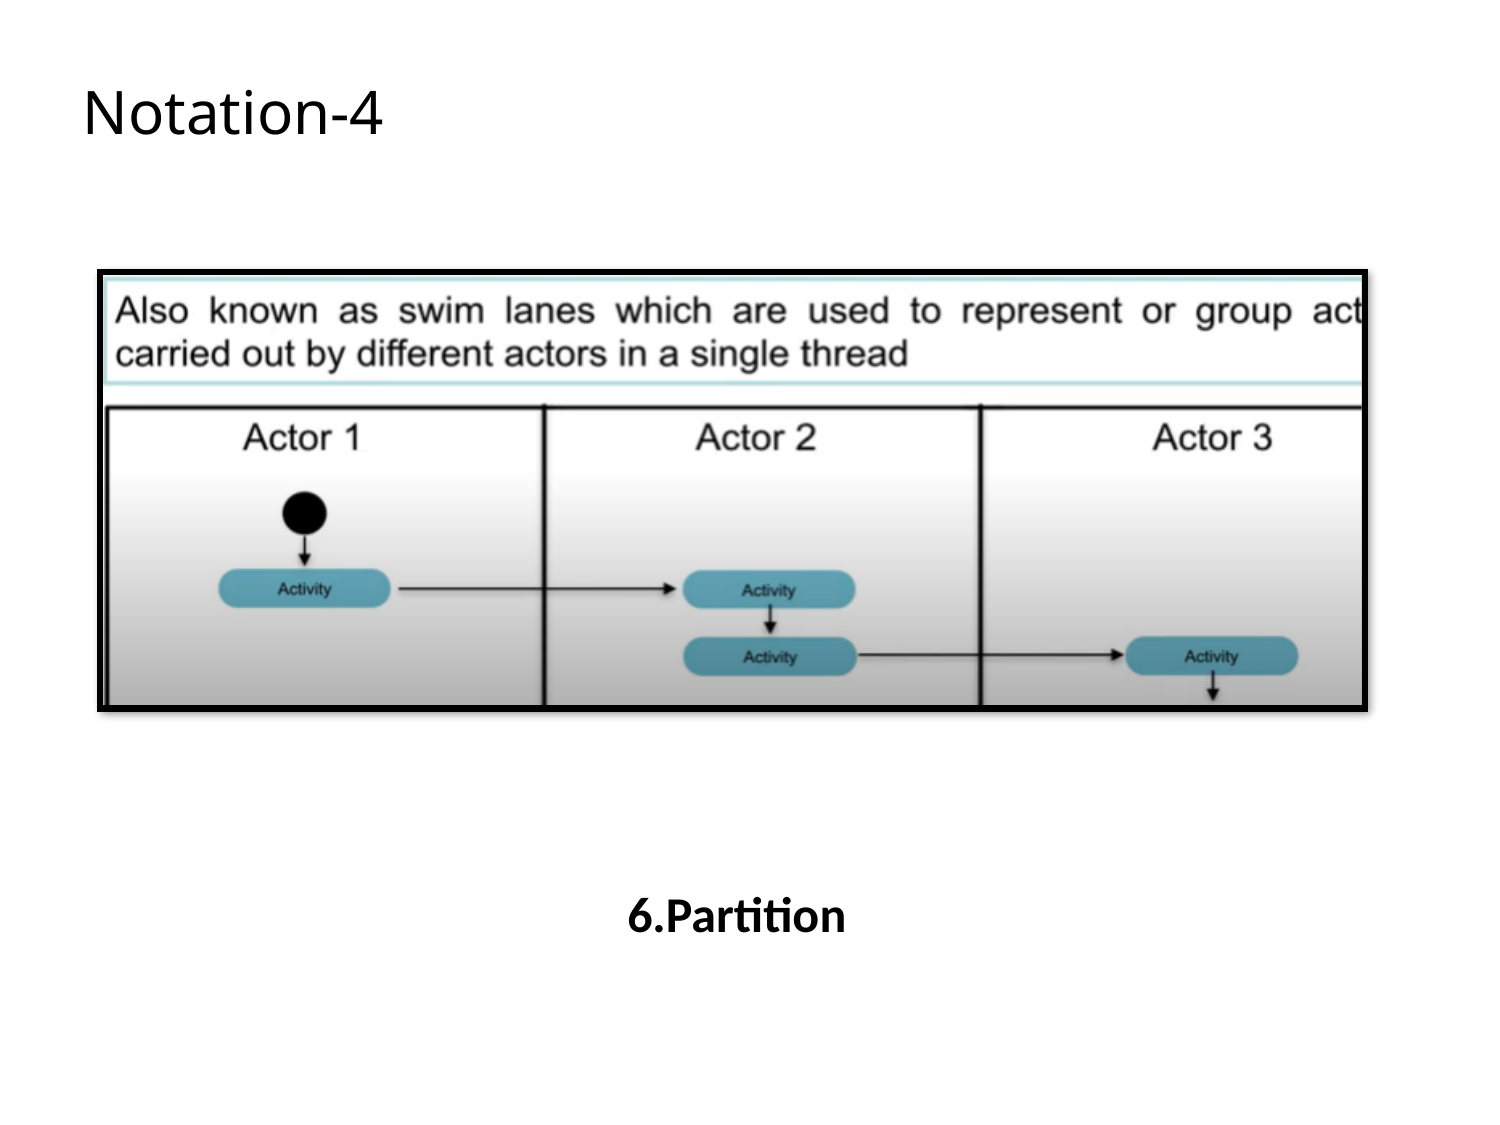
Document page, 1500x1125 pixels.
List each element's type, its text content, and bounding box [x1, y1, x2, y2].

text_box 6.Partition [612, 874, 988, 950]
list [103, 274, 1362, 706]
title Notation-4 [67, 75, 1362, 293]
